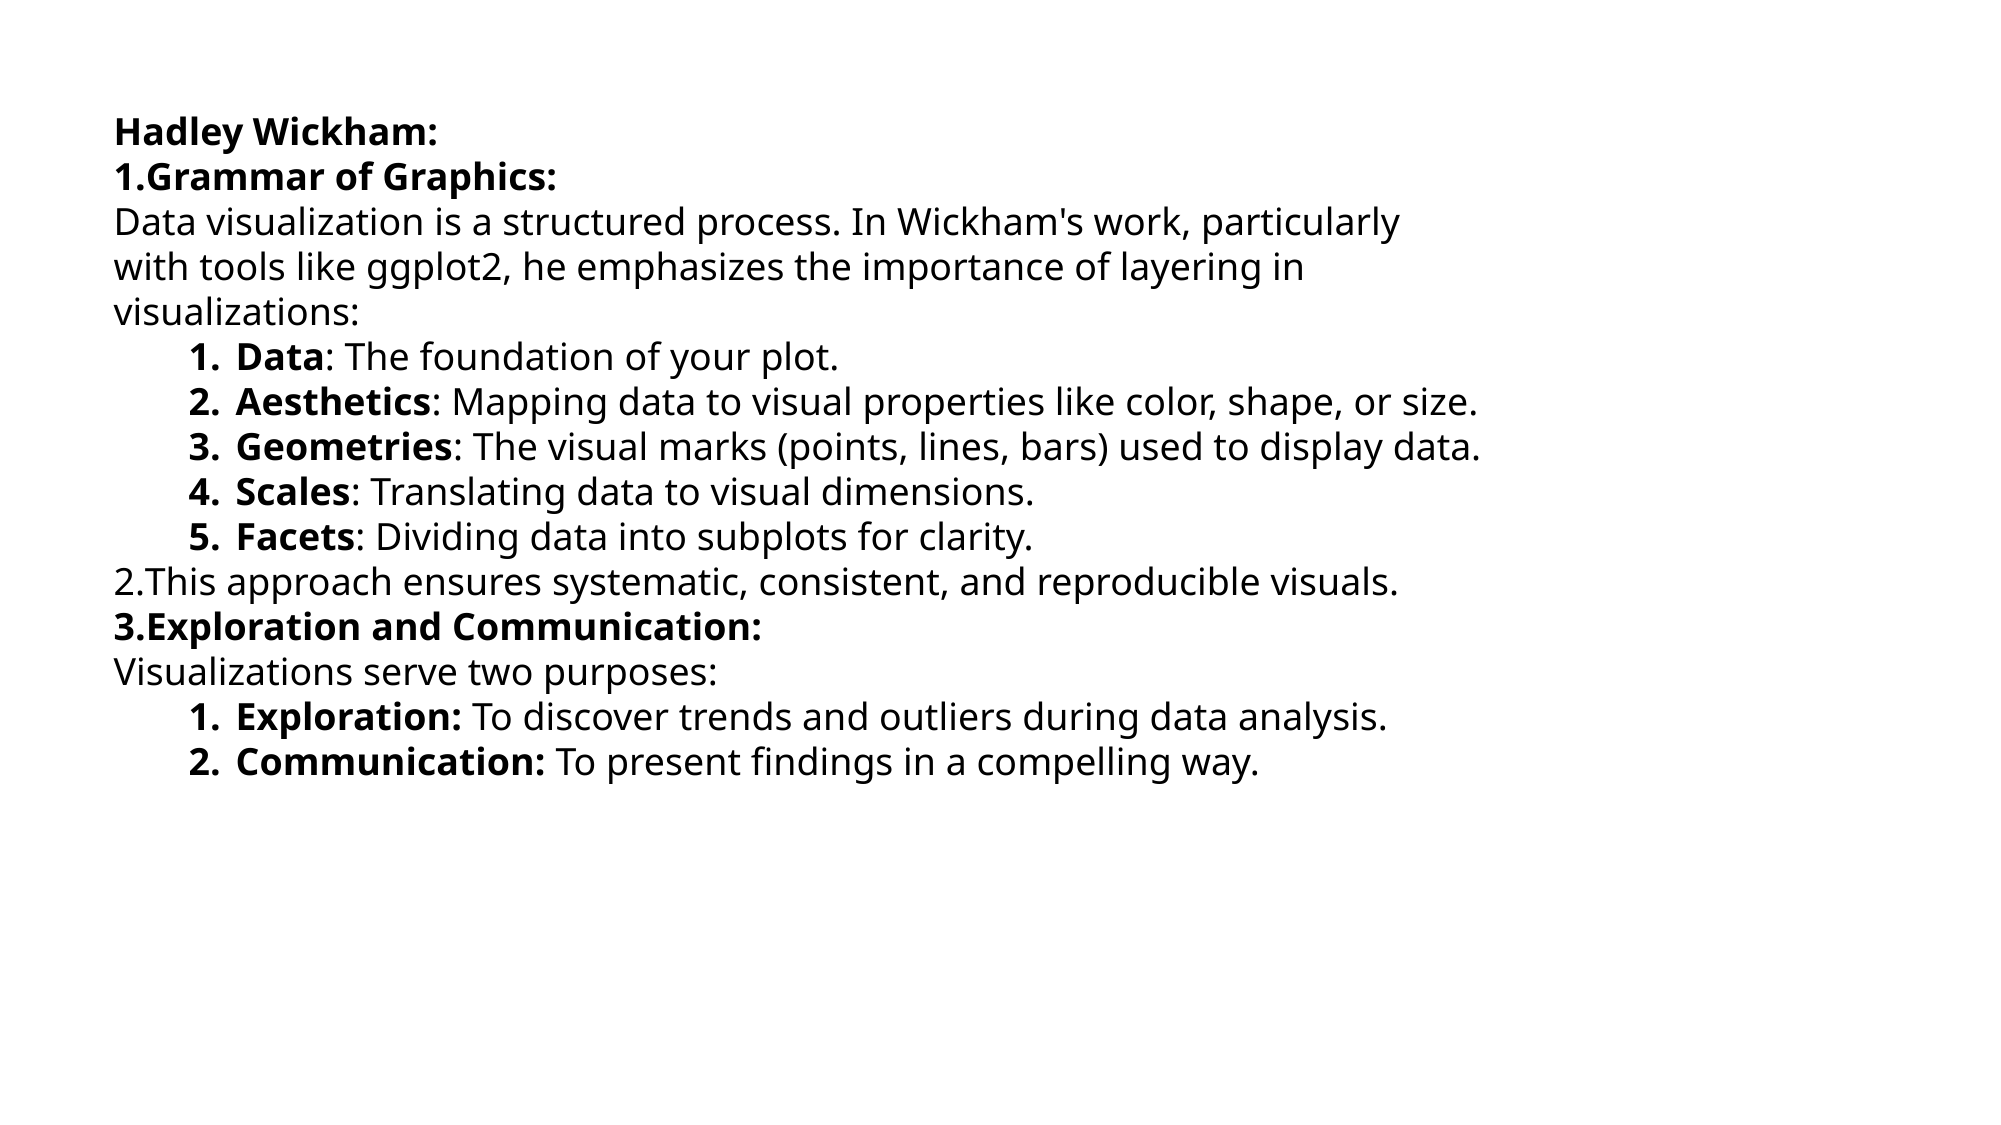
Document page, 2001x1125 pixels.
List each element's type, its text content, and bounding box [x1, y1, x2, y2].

text_box Hadley Wickham: Grammar of Graphics: Data visualization is a structured process. In Wickham's work, particularly with tools like ggplot2, he emphasizes the importance of layering in visualizations: Data: The foundation of your plot. Aesthetics: Mapping data to visual properties like color, shape, or size. Geometries: The visual marks (points, lines, bars) used to display data. Scales: Translating data to visual dimensions. Facets: Dividing data into subplots for clarity. This approach ensures systematic, consistent, and reproducible visuals. Exploration and Communication: Visualizations serve two purposes: Exploration: To discover trends and outliers during data analysis. Communication: To present findings in a compelling way. [98, 100, 1500, 791]
